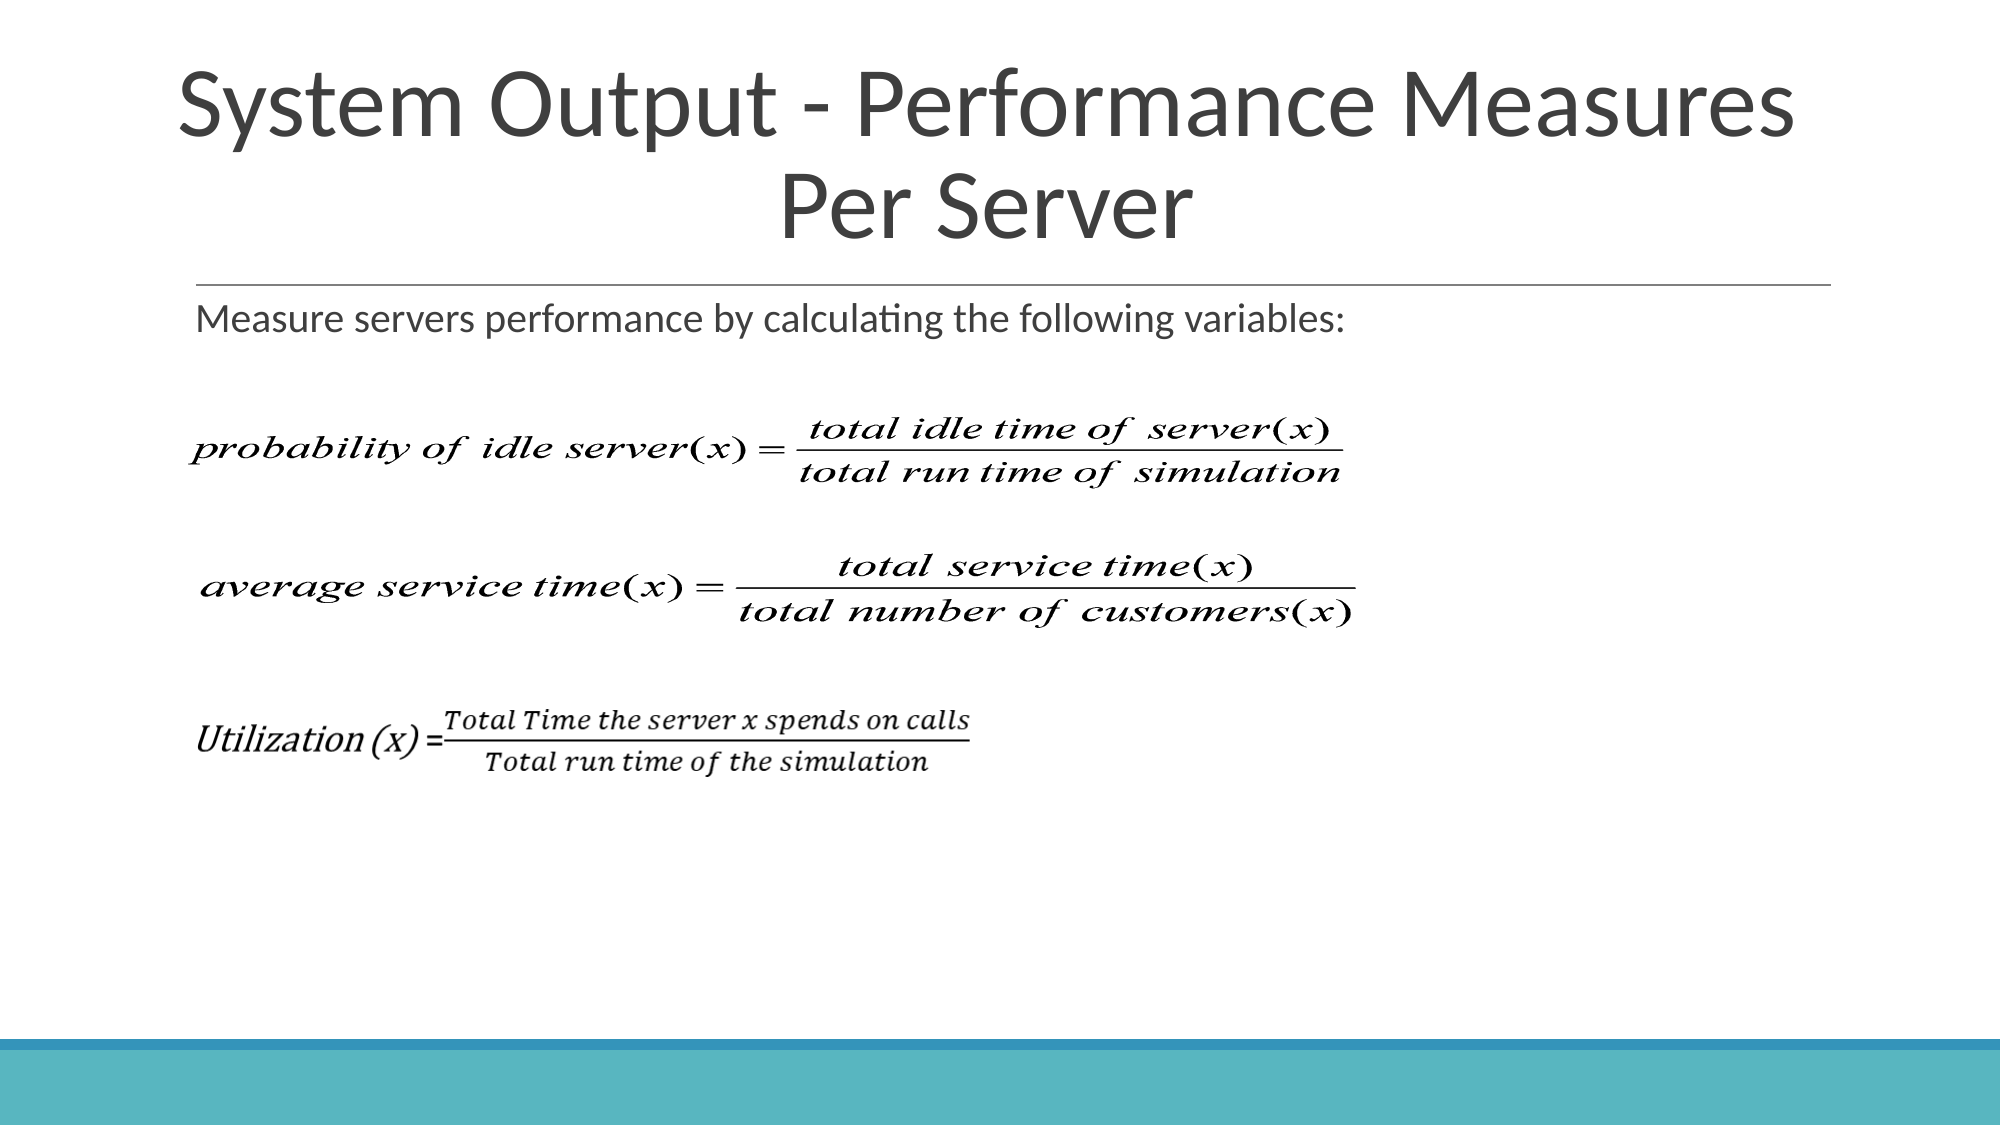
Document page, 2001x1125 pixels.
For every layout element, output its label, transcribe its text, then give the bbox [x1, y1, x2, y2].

picture [192, 545, 1366, 636]
text_box [192, 705, 1366, 777]
list Measure servers performance by calculating the following variables: [180, 289, 1530, 1049]
picture [179, 408, 1354, 496]
title System Output - Performance Measures Per Server [144, 47, 1830, 267]
